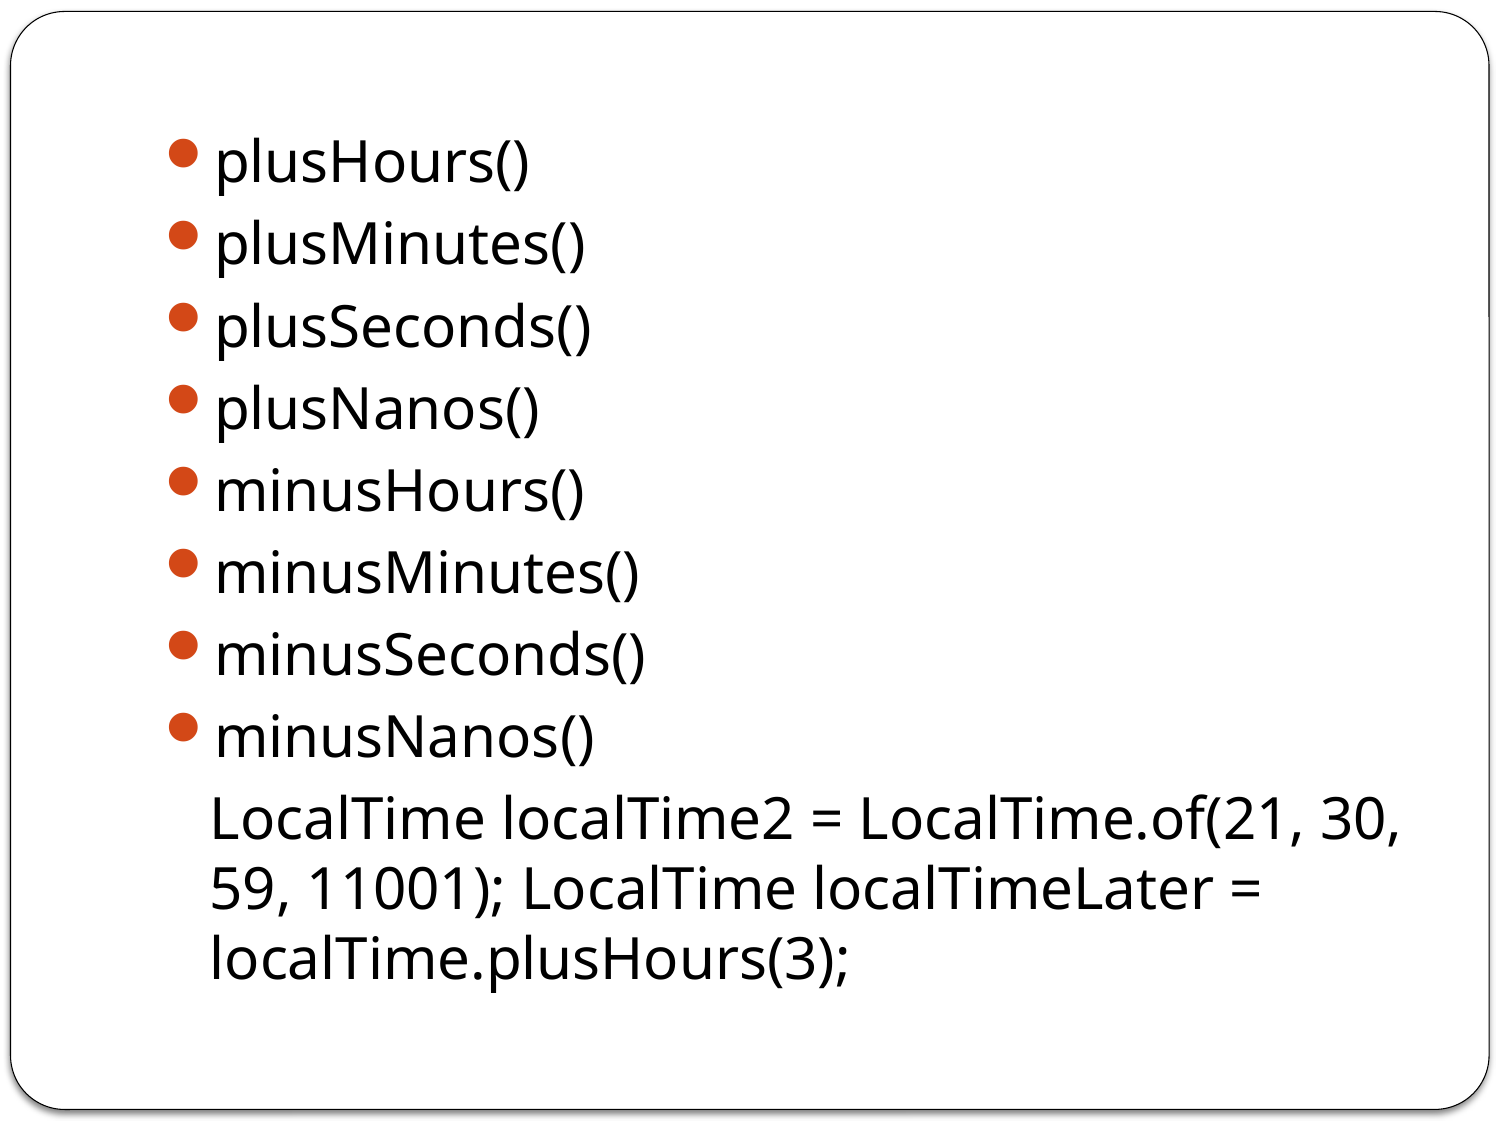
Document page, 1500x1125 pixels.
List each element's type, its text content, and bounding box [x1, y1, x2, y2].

list plusHours() plusMinutes() plusSeconds() plusNanos() minusHours() minusMinutes() minusSeconds() minusNanos() LocalTime localTime2 = LocalTime.of(21, 30, 59, 11001); LocalTime localTimeLater = localTime.plusHours(3); [150, 117, 1425, 988]
